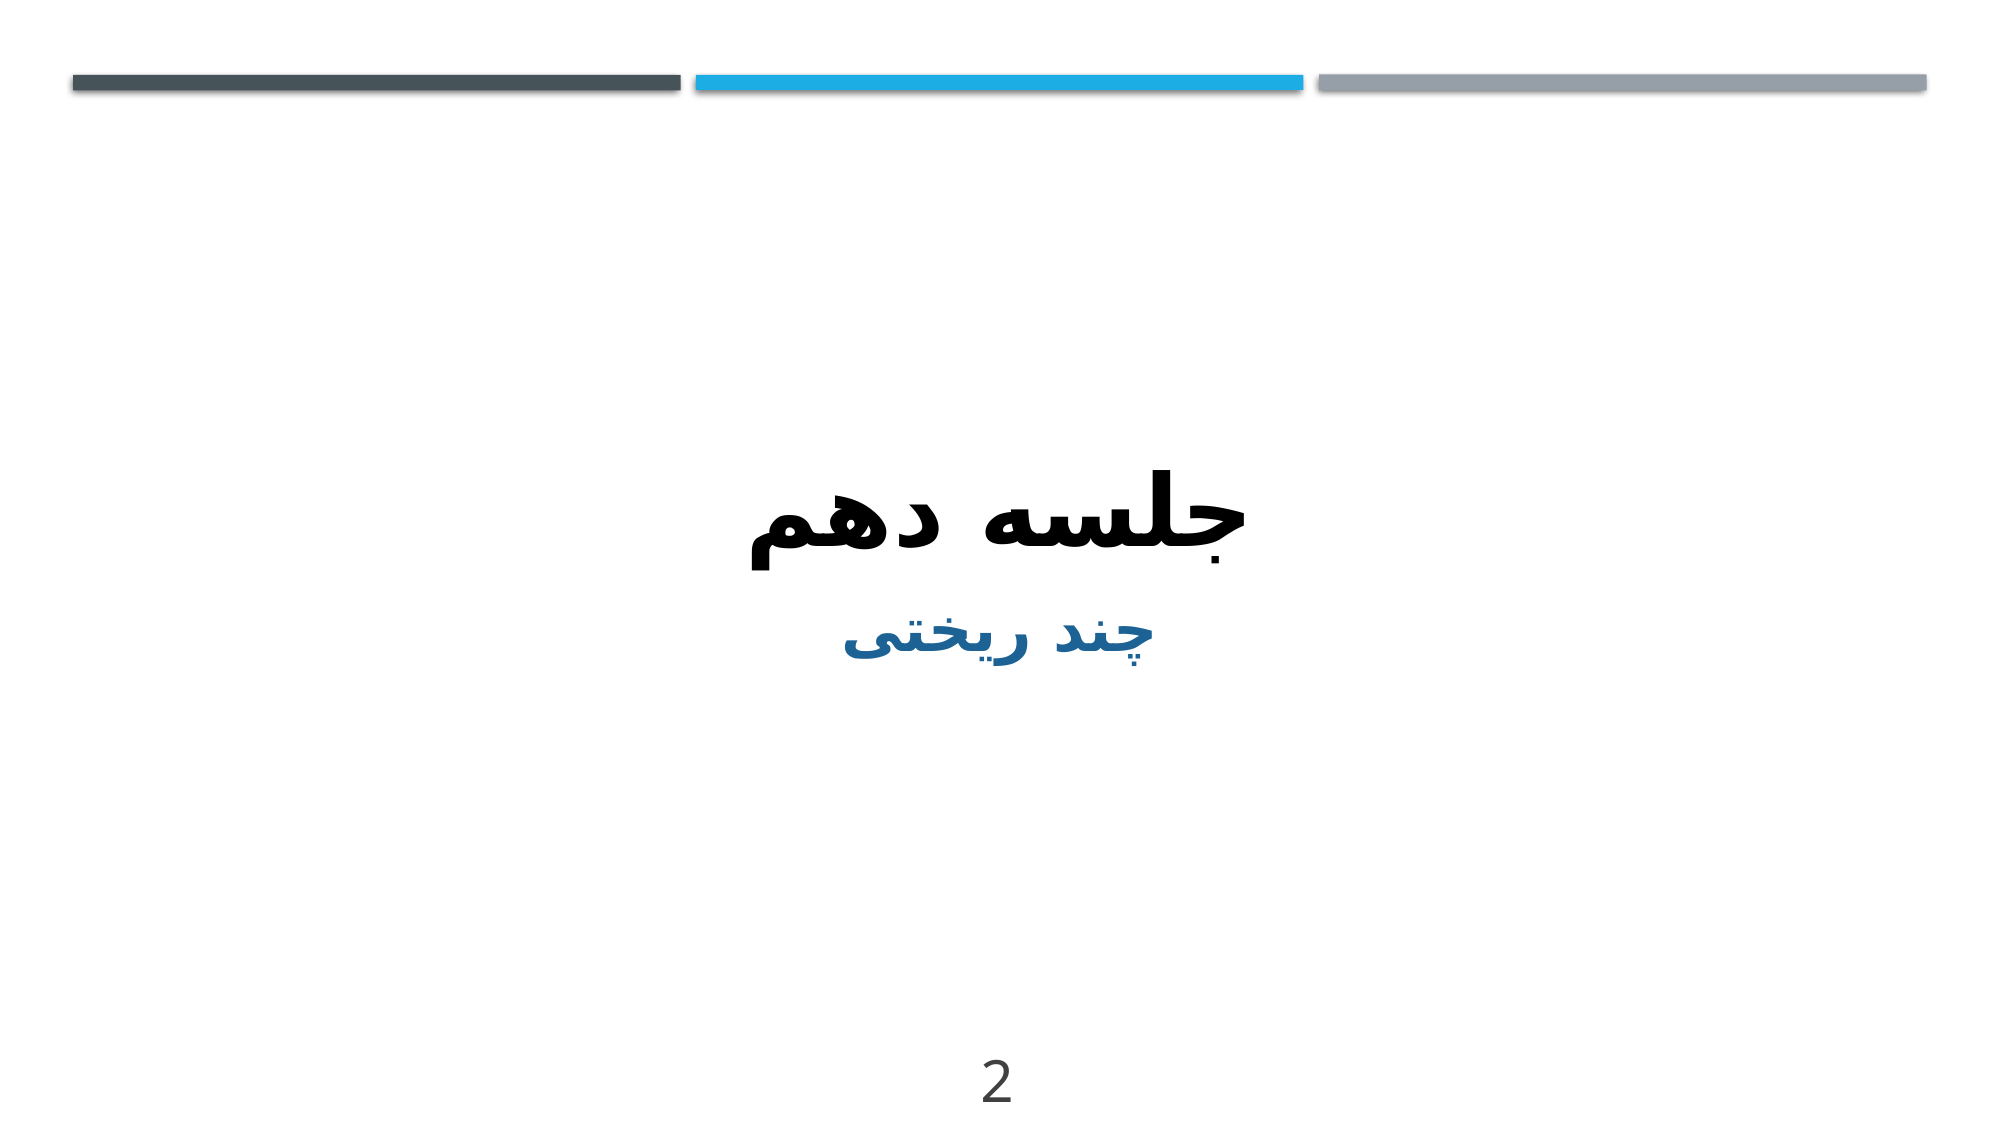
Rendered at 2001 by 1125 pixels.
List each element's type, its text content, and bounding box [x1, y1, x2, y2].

text_box چند ریختی [249, 590, 1750, 673]
text_box جلسه دهم [249, 184, 1750, 576]
